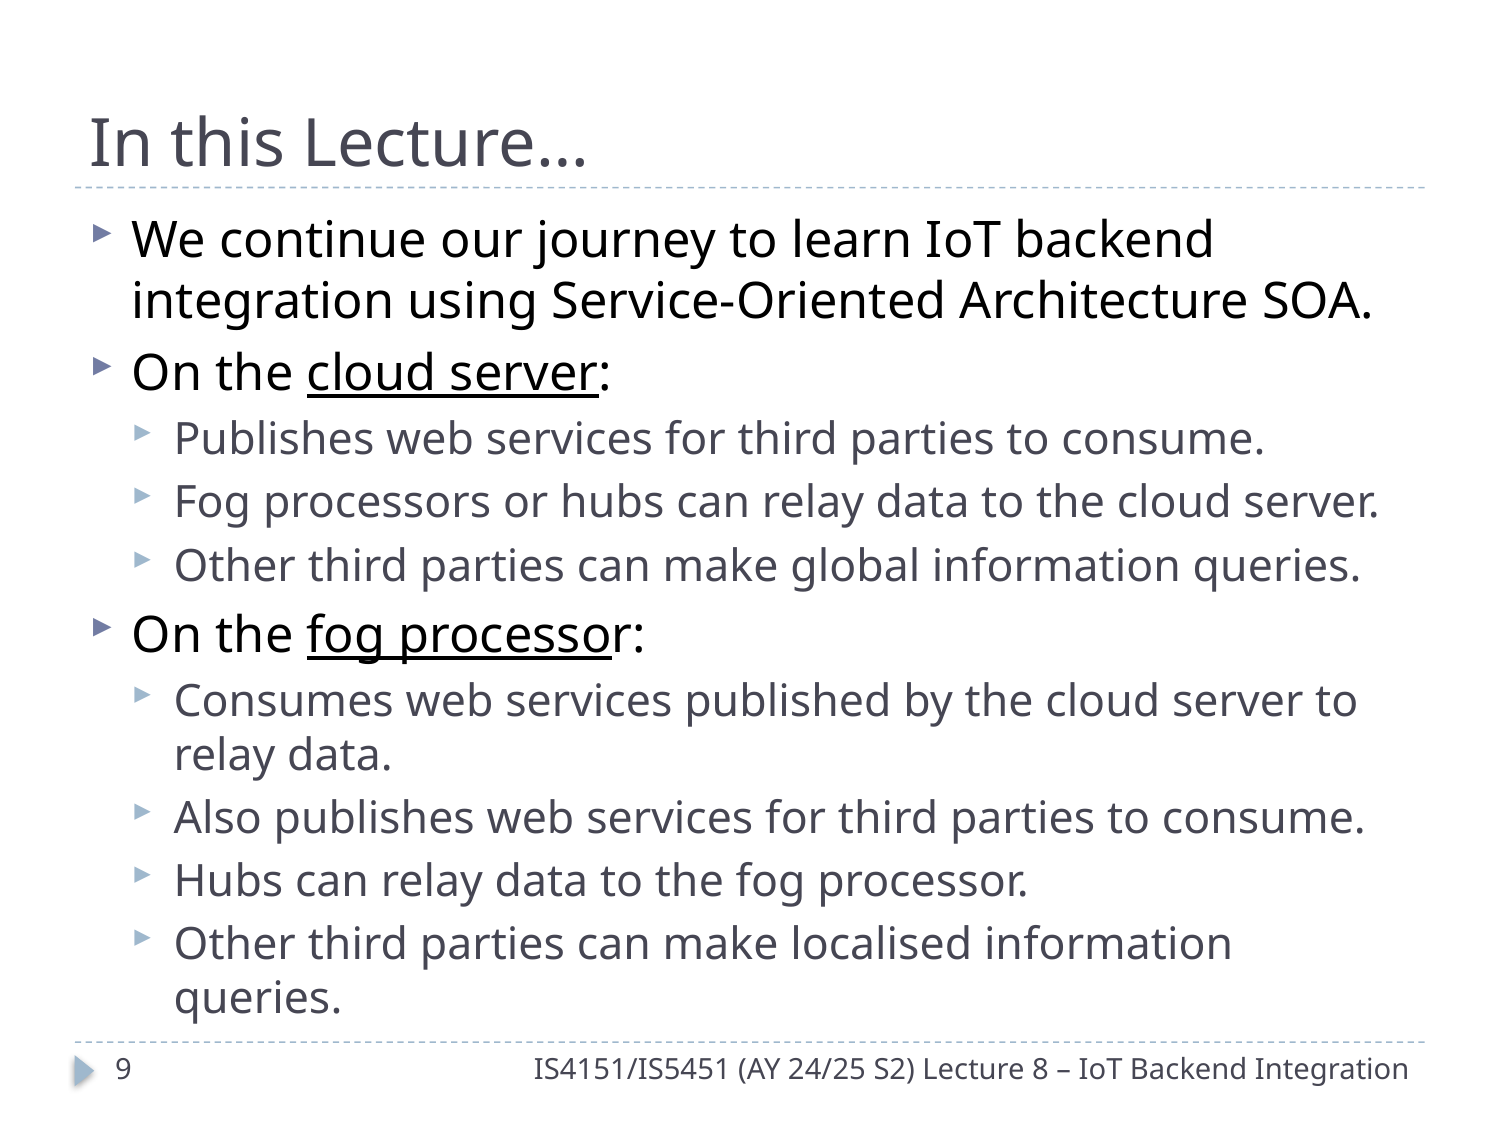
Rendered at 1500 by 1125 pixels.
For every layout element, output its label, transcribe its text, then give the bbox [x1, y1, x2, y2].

list We continue our journey to learn IoT backend integration using Service-Oriented Architecture SOA. On the cloud server: Publishes web services for third parties to consume. Fog processors or hubs can relay data to the cloud server. Other third parties can make global information queries. On the fog processor: Consumes web services published by the cloud server to relay data. Also publishes web services for third parties to consume. Hubs can relay data to the fog processor. Other third parties can make localised information queries. [75, 200, 1425, 1043]
slide_number 8 [100, 1043, 426, 1103]
footer IS4151/IS5451 (AY 24/25 S2) Lecture 8 – IoT Backend Integration [426, 1043, 1425, 1103]
title In this Lecture… [75, 24, 1425, 188]
